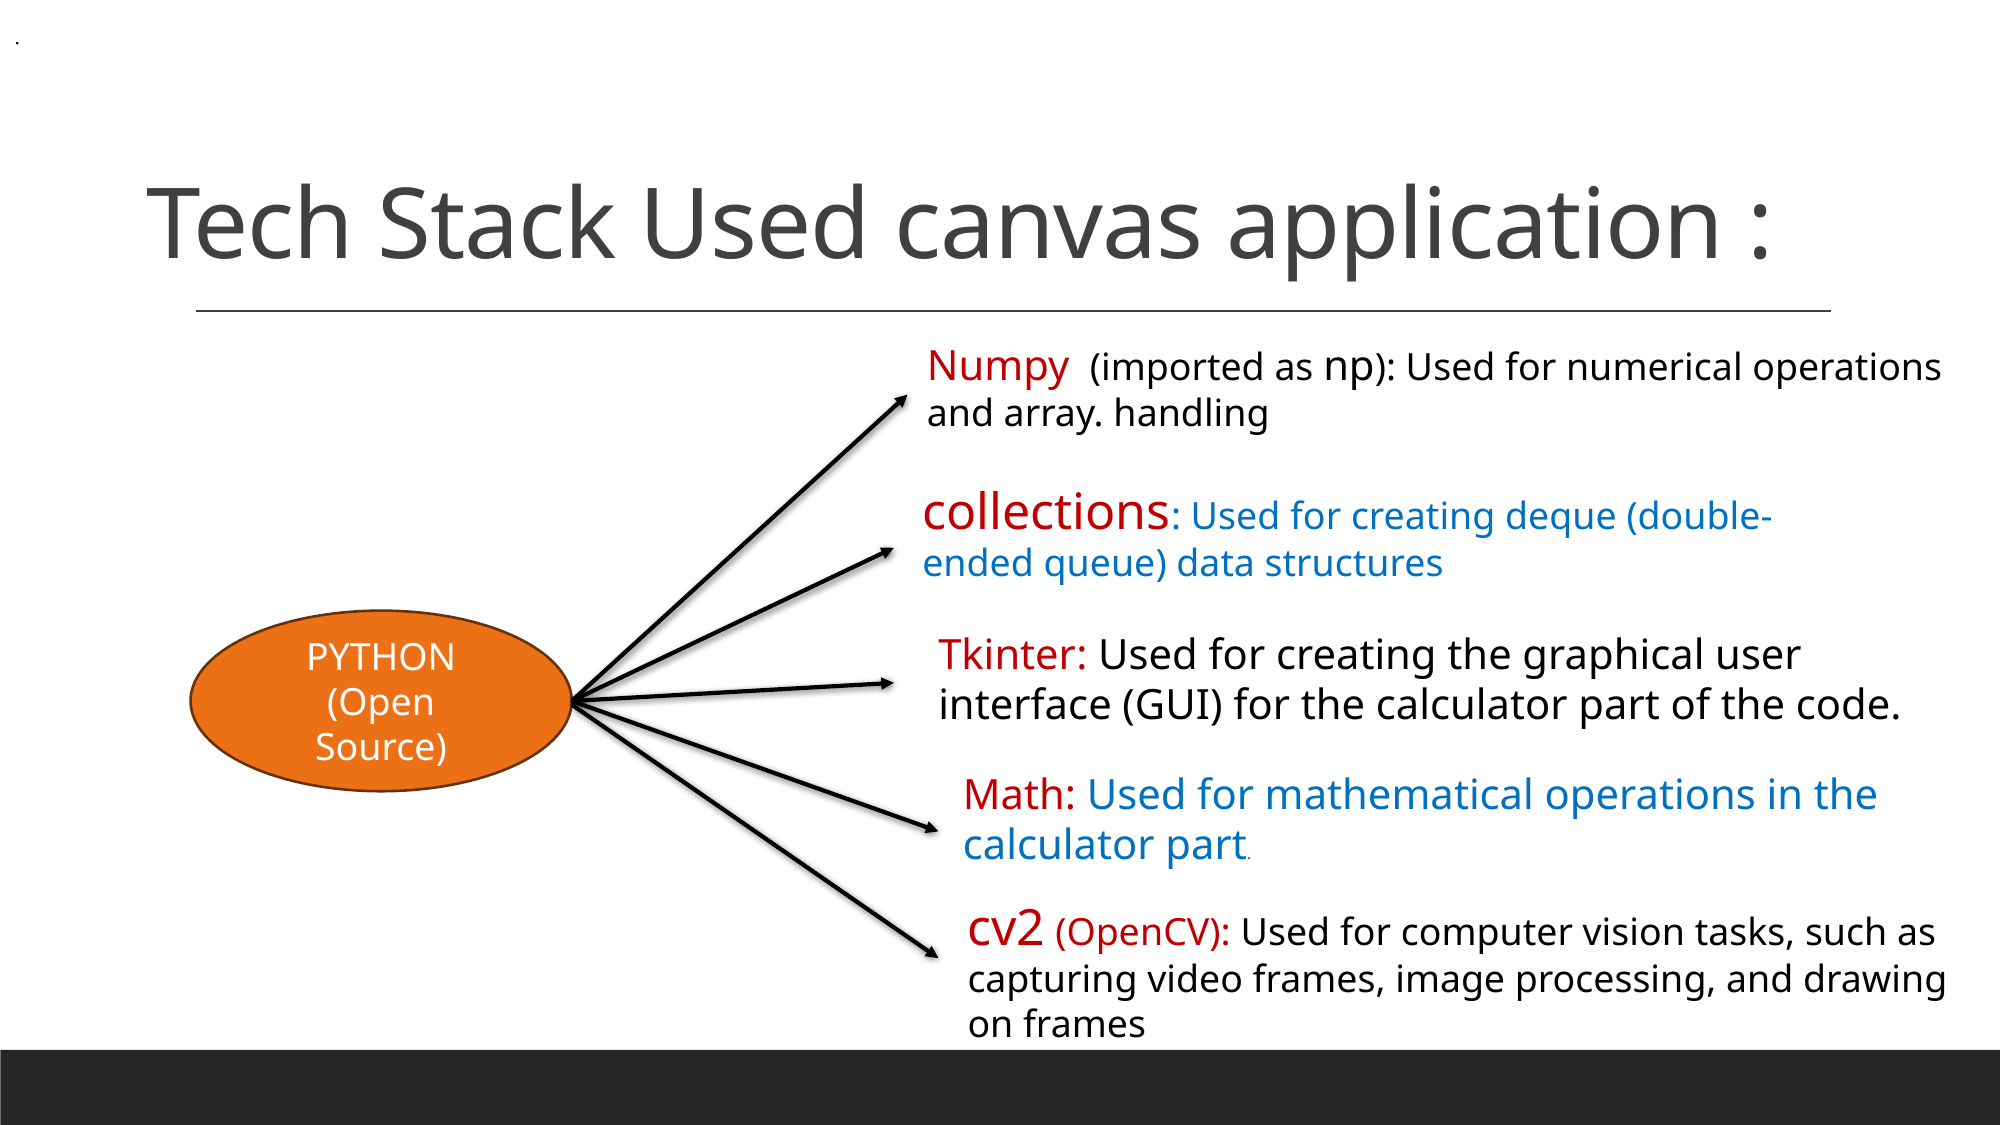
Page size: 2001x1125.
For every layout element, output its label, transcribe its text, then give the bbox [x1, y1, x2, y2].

text_box . [0, 20, 39, 55]
text_box cv2 (OpenCV): Used for computer vision tasks, such as capturing video frames, image processing, and drawing on frames [952, 876, 1983, 1053]
text_box Math: Used for mathematical operations in the calculator part. [947, 760, 1983, 876]
text_box collections: Used for creating deque (double-ended queue) data structures [917, 472, 1888, 592]
text_box PYTHON (Open Source) [189, 609, 567, 793]
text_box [571, 700, 939, 832]
title Tech Stack Used canvas application : [131, 48, 1962, 287]
text_box Numpy (imported as np): Used for numerical operations and array. handling [912, 331, 1964, 486]
text_box Tkinter: Used for creating the graphical user interface (GUI) for the calculator part of the code. [923, 620, 1953, 736]
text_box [571, 682, 895, 702]
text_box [571, 547, 895, 681]
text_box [571, 837, 939, 959]
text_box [571, 394, 909, 697]
